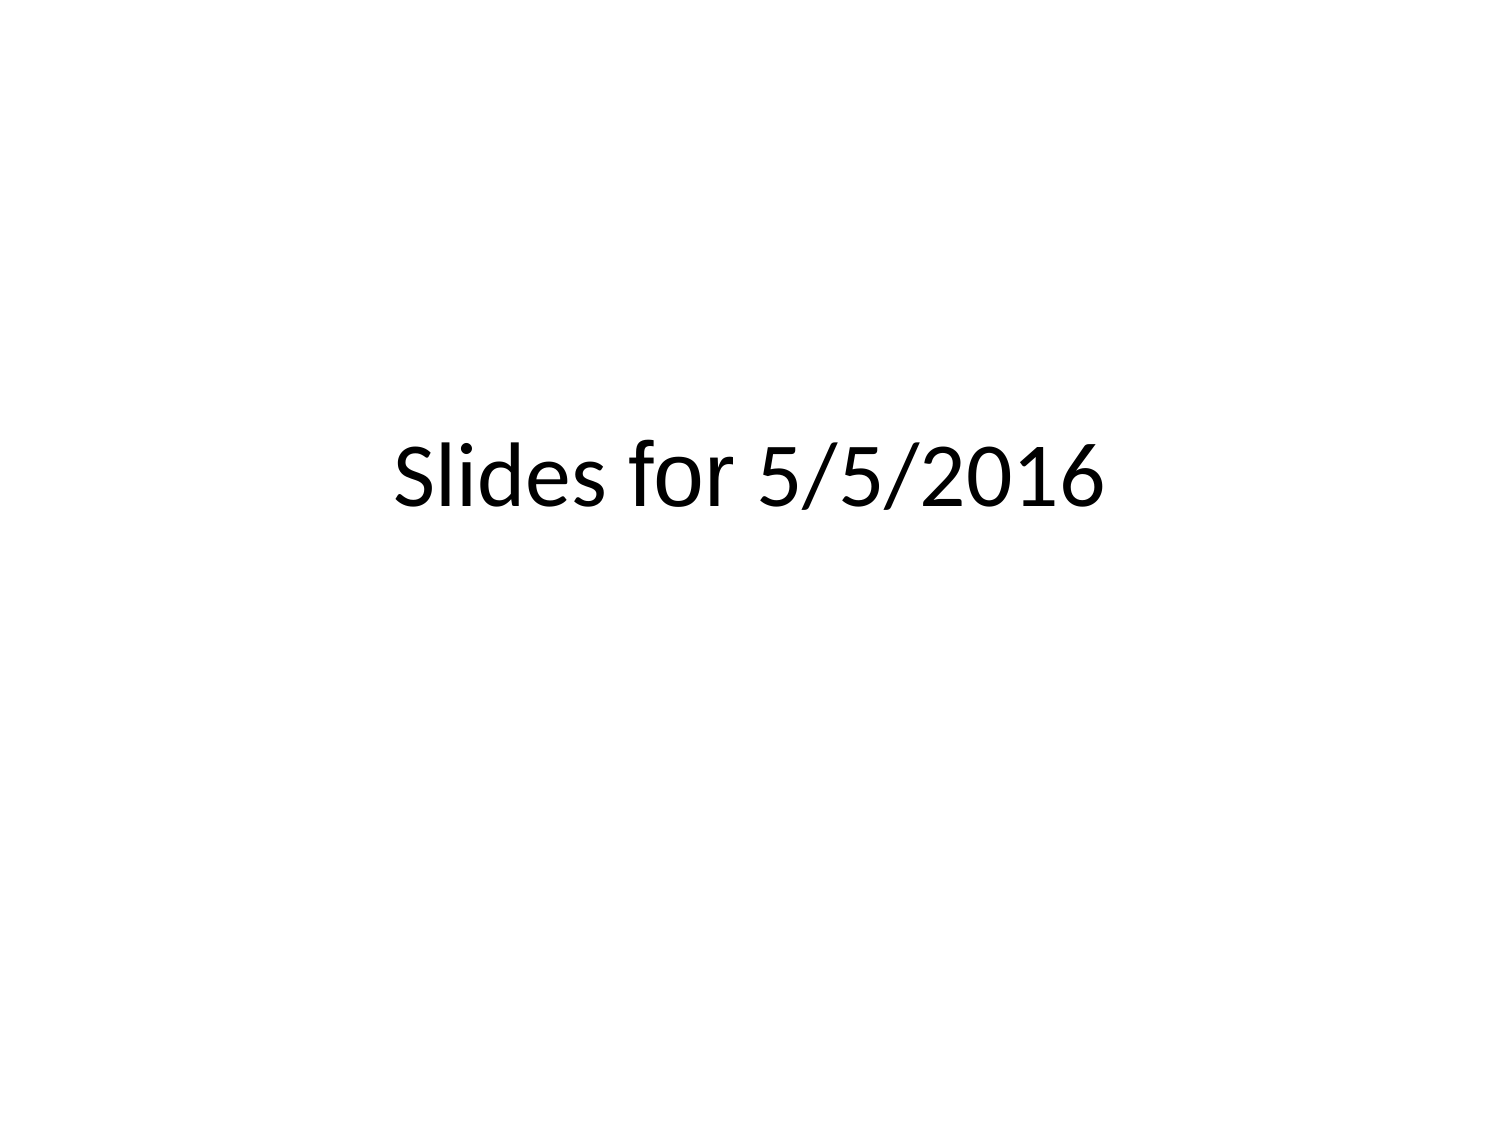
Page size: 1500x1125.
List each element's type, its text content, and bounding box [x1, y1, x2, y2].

title Slides for 5/5/2016 [112, 349, 1388, 591]
